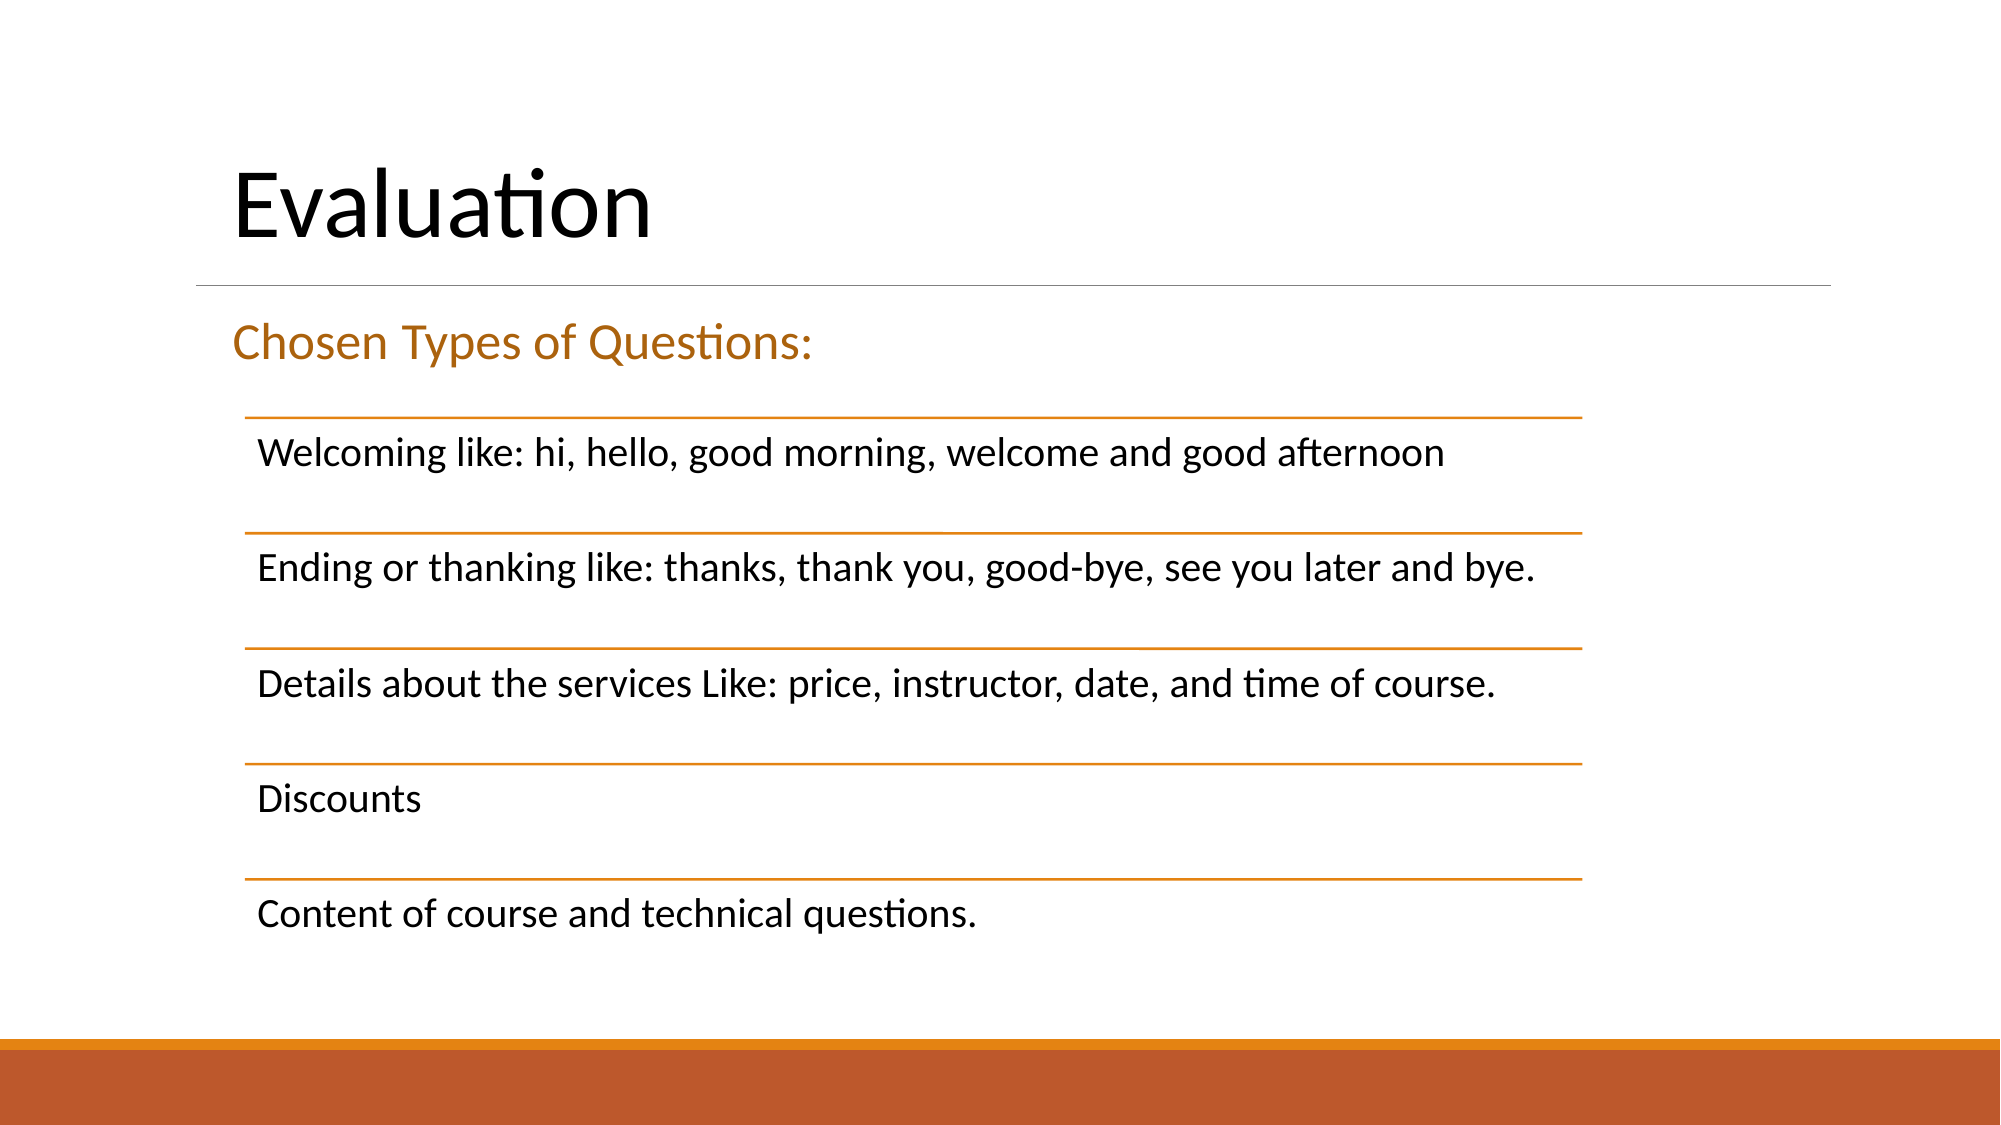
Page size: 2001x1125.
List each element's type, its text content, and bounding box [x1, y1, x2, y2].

text_box Evaluation [217, 193, 1782, 265]
text_box Chosen Types of Questions: [217, 293, 1014, 379]
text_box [244, 417, 1583, 996]
